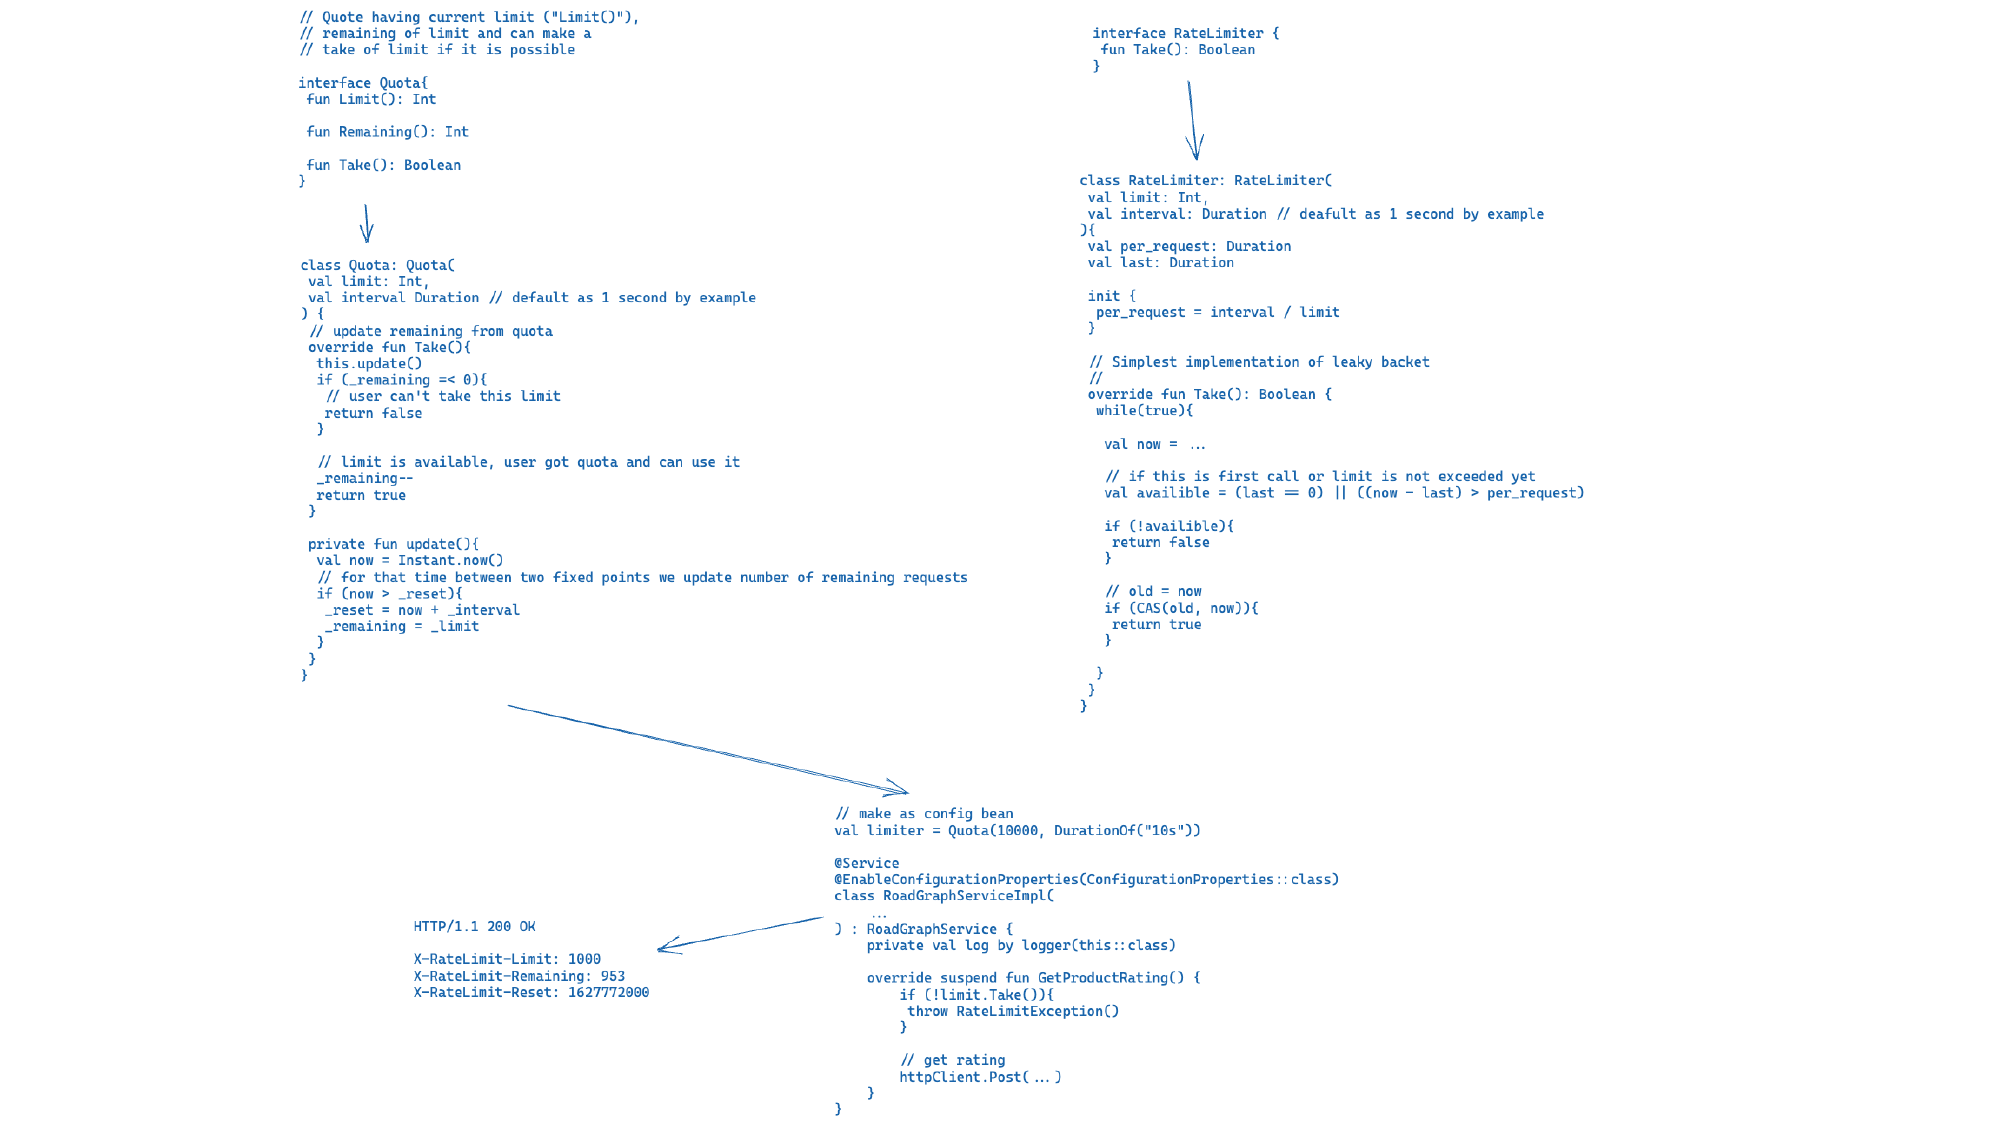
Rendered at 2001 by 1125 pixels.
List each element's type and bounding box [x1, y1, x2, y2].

list [289, 0, 1764, 1125]
